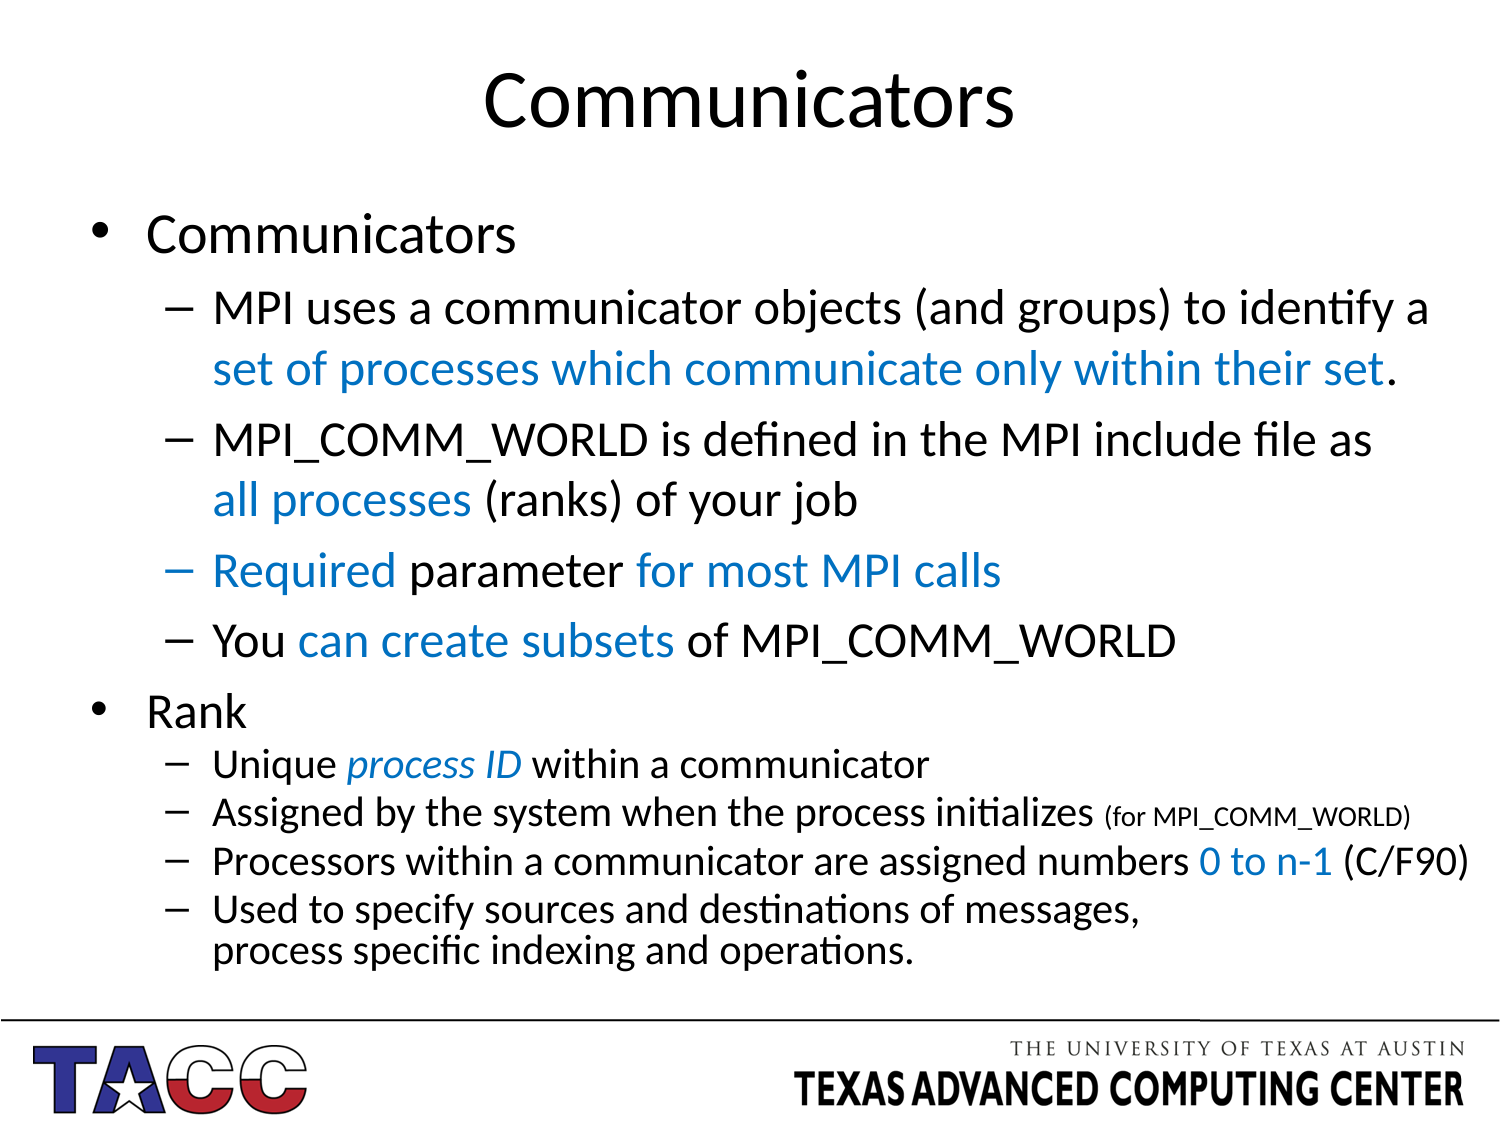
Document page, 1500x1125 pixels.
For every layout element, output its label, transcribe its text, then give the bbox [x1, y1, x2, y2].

picture [0, 1018, 1500, 1125]
title Communicators [75, 0, 1425, 187]
list Communicators MPI uses a communicator objects (and groups) to identify a set of processes which communicate only within their set. MPI_COMM_WORLD is defined in the MPI include file as all processes (ranks) of your job Required parameter for most MPI calls You can create subsets of MPI_COMM_WORLD Rank Unique process ID within a communicator Assigned by the system when the process initializes (for MPI_COMM_WORLD) Processors within a communicator are assigned numbers 0 to n-1 (C/F90) Used to specify sources and destinations of messages, process specific indexing and operations. [75, 187, 1500, 1013]
